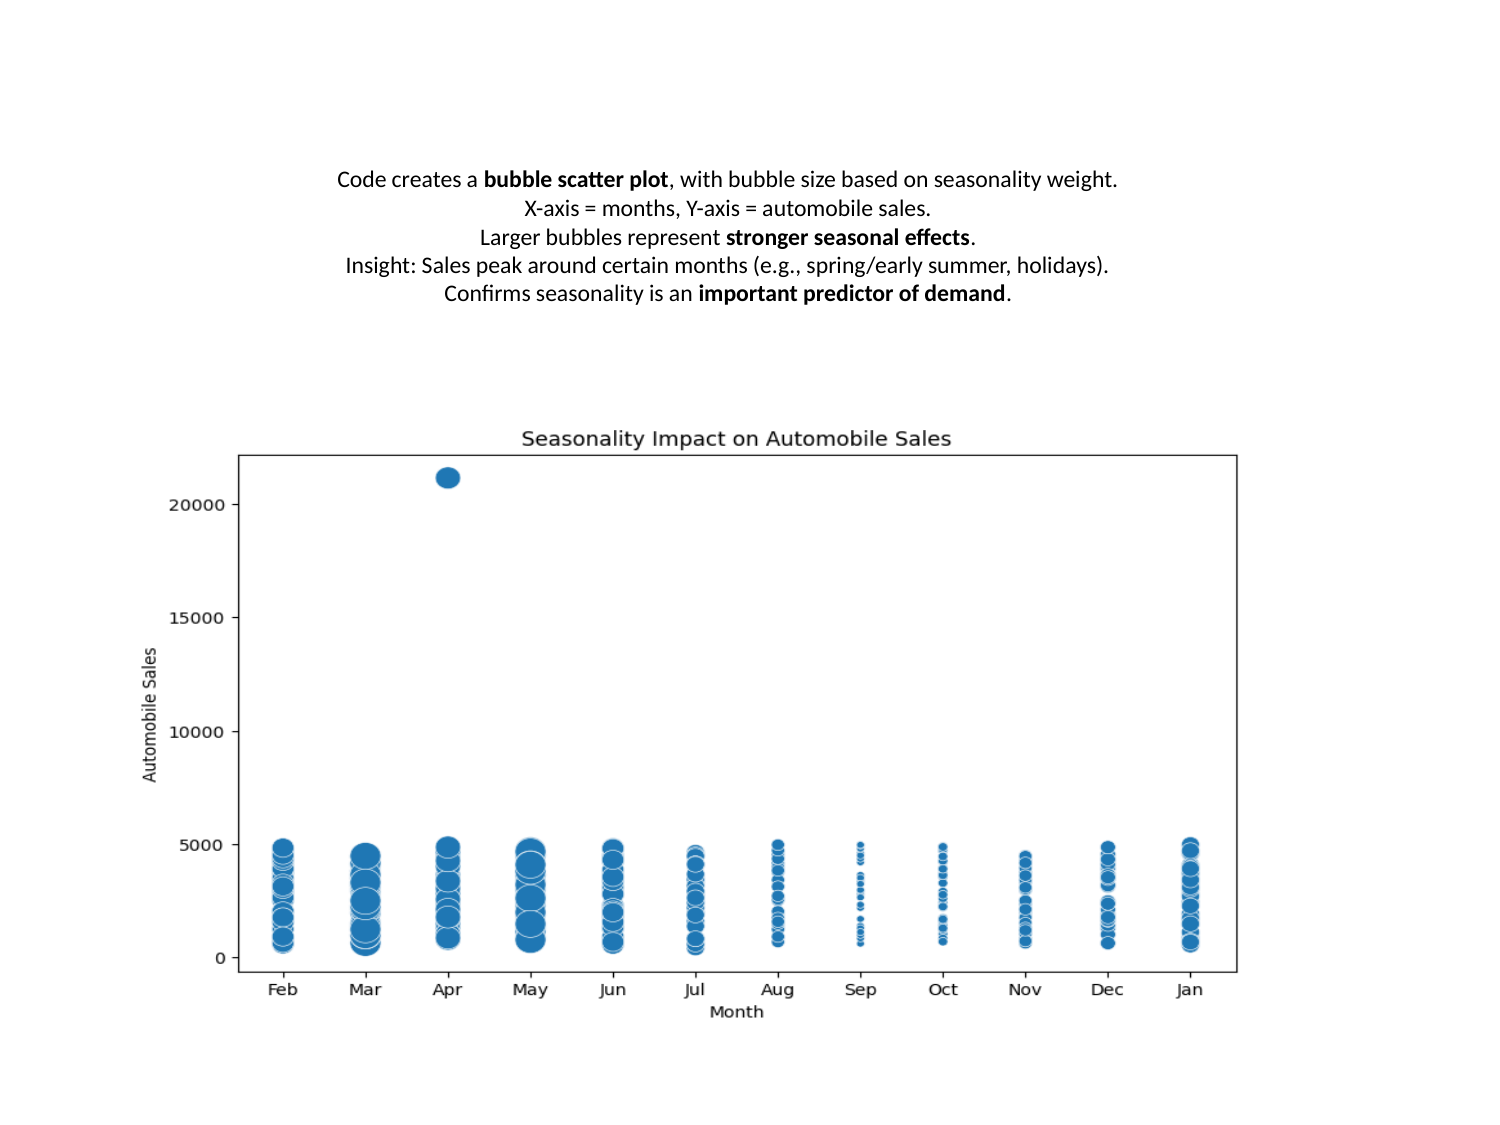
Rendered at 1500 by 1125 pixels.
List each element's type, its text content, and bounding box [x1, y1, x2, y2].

title Code creates a bubble scatter plot, with bubble size based on seasonality weight. X-axis = months, Y-axis = automobile sales. Larger bubbles represent stronger seasonal effects. Insight: Sales peak around certain months (e.g., spring/early summer, holidays). Confirms seasonality is an important predictor of demand. [53, 155, 1404, 344]
picture [130, 419, 1249, 1031]
